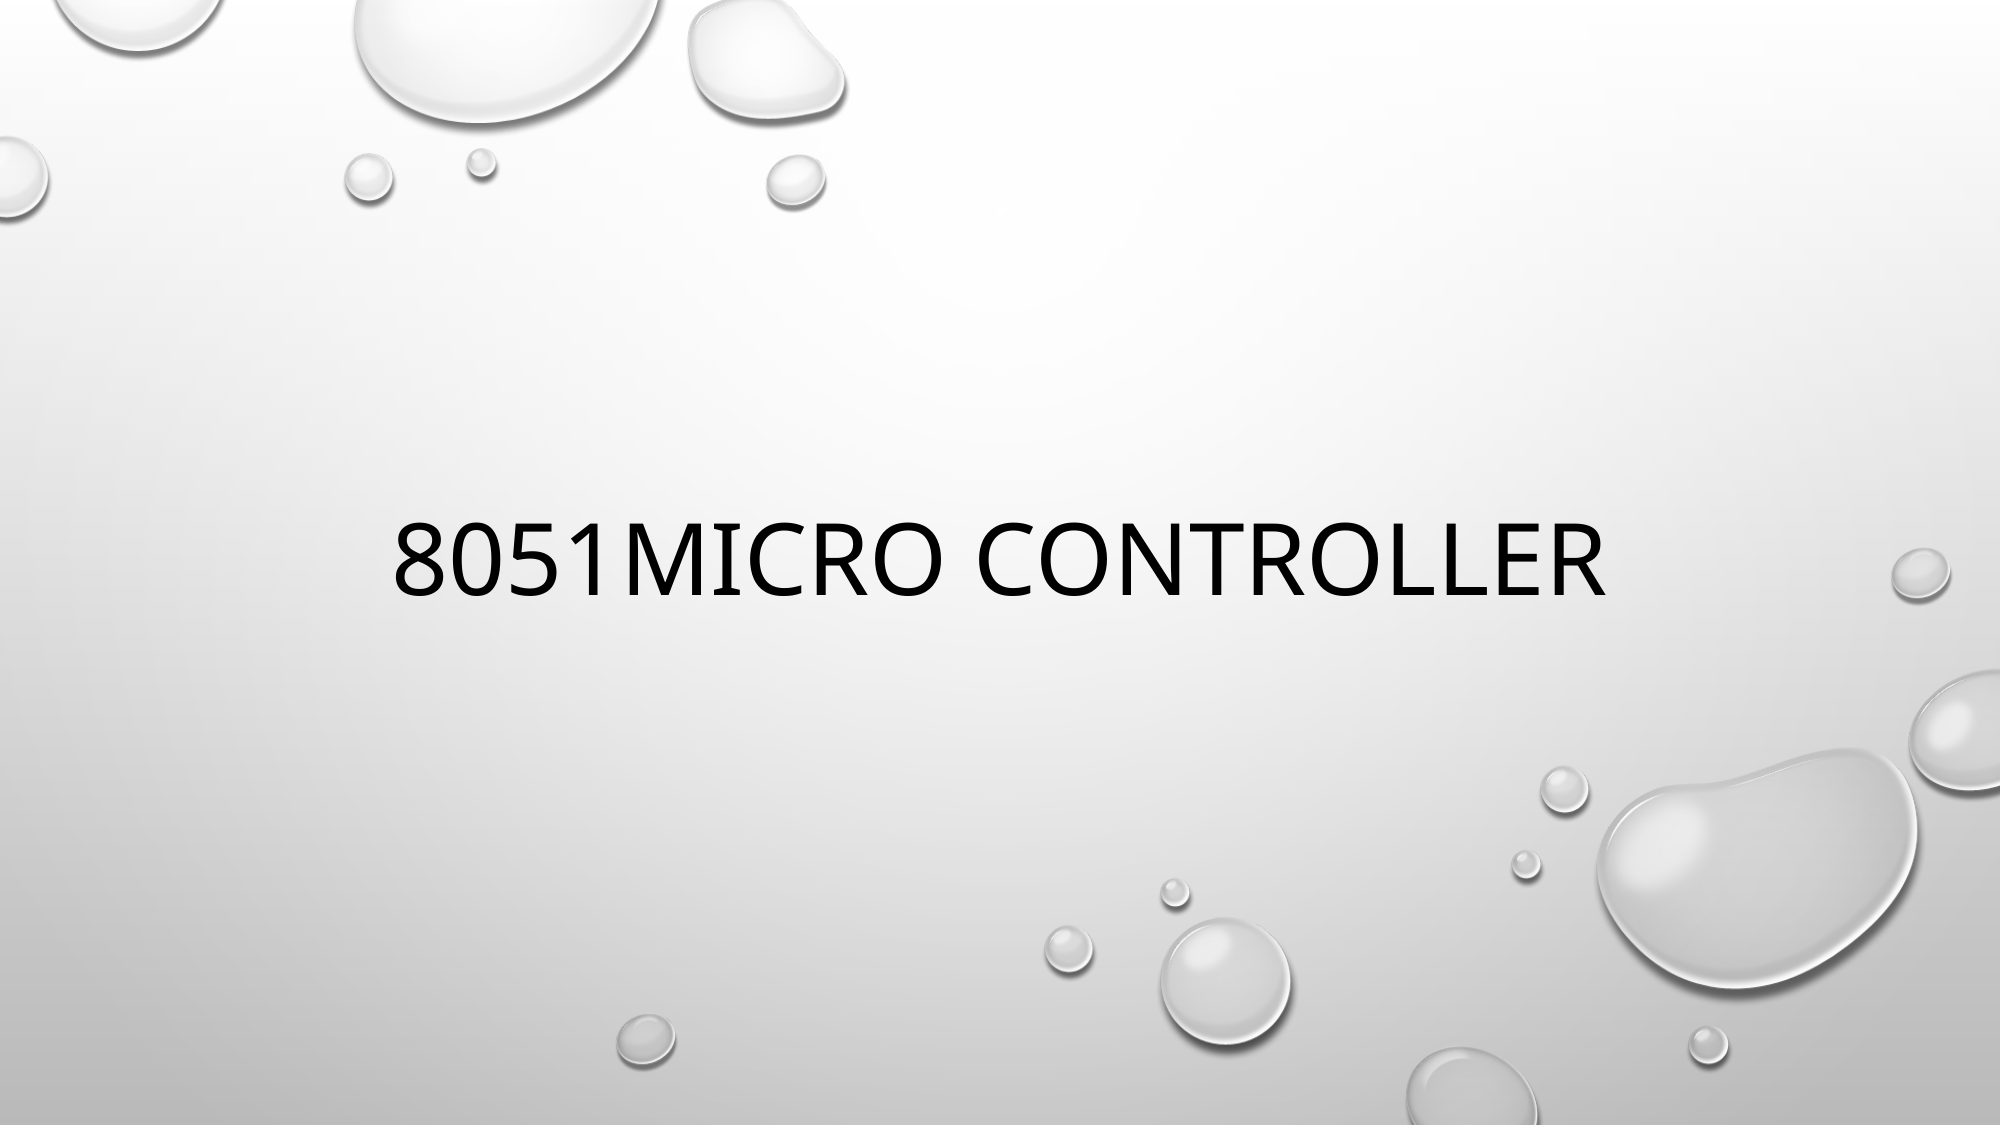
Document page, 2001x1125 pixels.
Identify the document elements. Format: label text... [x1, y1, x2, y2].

title 8051Micro controller [287, 213, 1713, 625]
picture [0, 0, 2000, 1125]
